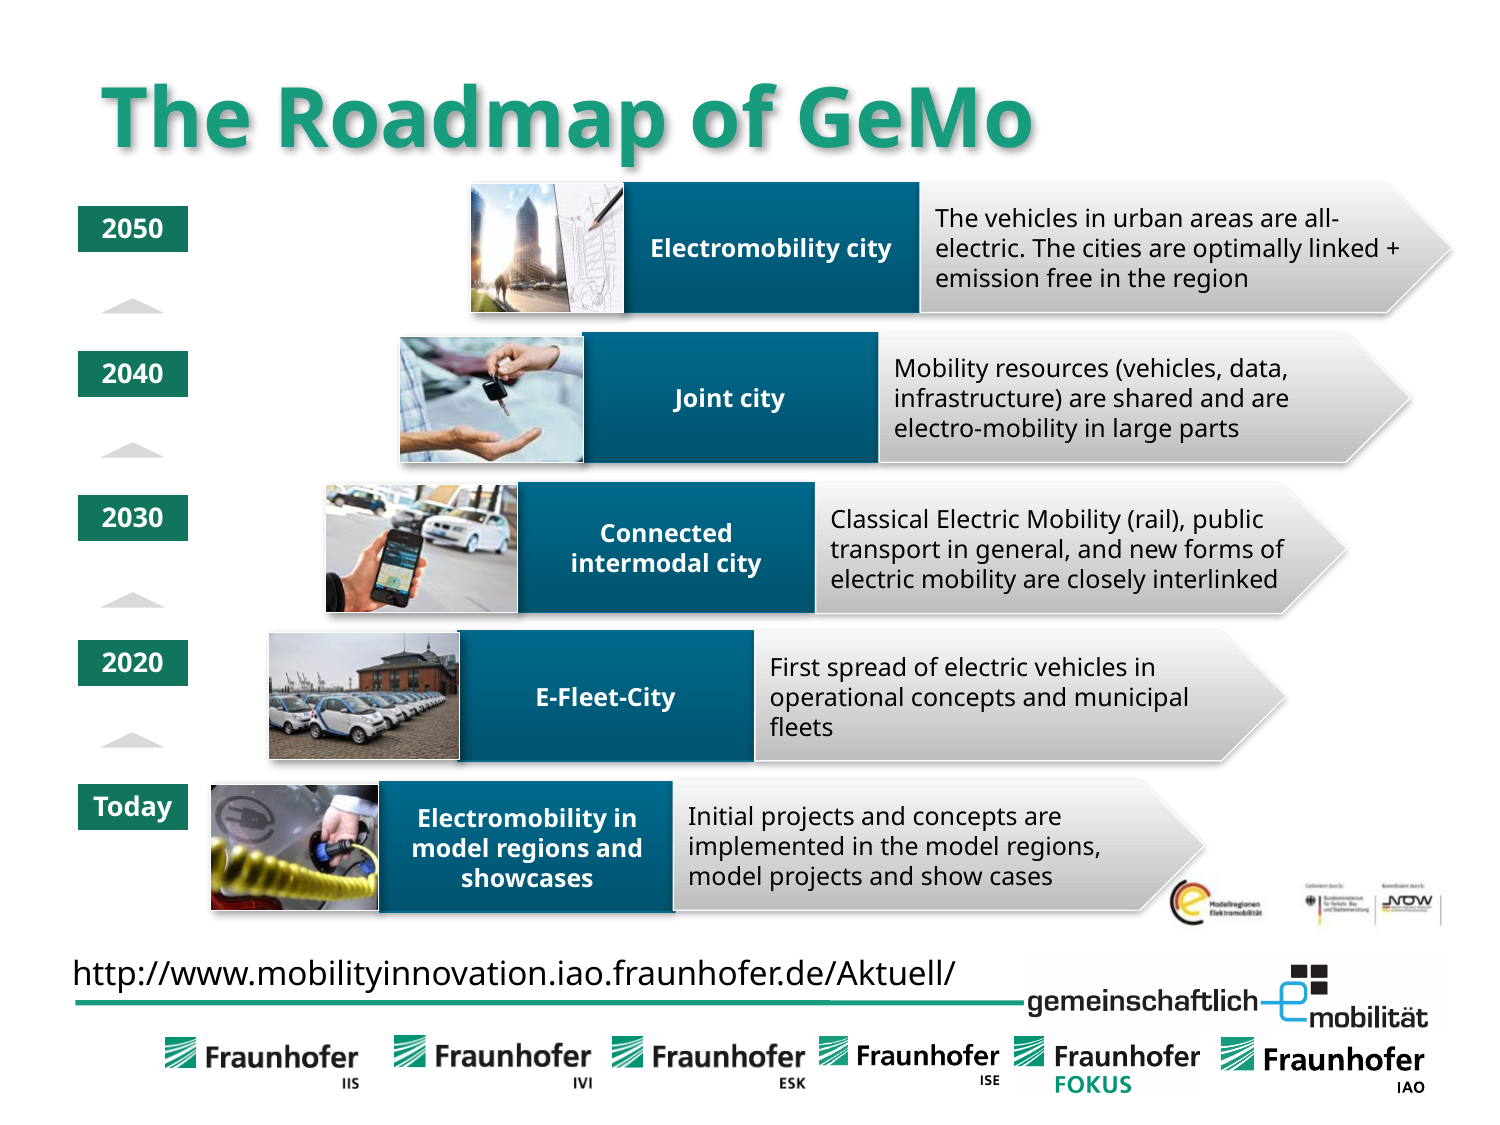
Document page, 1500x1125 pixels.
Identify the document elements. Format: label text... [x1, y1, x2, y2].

picture [268, 632, 459, 760]
text_box Today [73, 780, 192, 834]
text_box 2030 [73, 491, 192, 545]
picture [1014, 1036, 1200, 1093]
text_box [98, 296, 167, 316]
text_box First spread of electric vehicles in operational concepts and municipal fleets [754, 630, 1287, 762]
text_box 2040 [73, 347, 192, 401]
text_box The Roadmap of GeMo [100, 64, 1450, 214]
picture [210, 783, 378, 911]
text_box Electromobility in model regions and showcases [382, 781, 670, 913]
text_box 2020 [73, 636, 192, 690]
text_box Mobility resources (vehicles, data, infrastructure) are shared and are electro-mobility in large parts [878, 332, 1412, 464]
text_box [98, 440, 167, 460]
text_box The vehicles in urban areas are all-electric. The cities are optimally linked + emission free in the region [919, 224, 1453, 314]
picture [1023, 857, 1449, 1033]
text_box [98, 590, 167, 610]
text_box Classical Electric Mobility (rail), public transport in general, and new forms of electric mobility are closely interlinked [814, 482, 1348, 615]
picture [325, 484, 517, 613]
text_box Joint city [582, 332, 877, 463]
picture [612, 1036, 809, 1091]
text_box 2050 [73, 202, 192, 256]
text_box E-Fleet-City [463, 630, 753, 762]
picture [399, 336, 583, 463]
text_box http://www.mobilityinnovation.iao.fraunhofer.de/Aktuell/ [57, 945, 1125, 1000]
text_box Electromobility city [634, 224, 914, 313]
picture [817, 1034, 1000, 1086]
text_box Connected intermodal city [521, 482, 815, 613]
text_box Initial projects and concepts are implemented in the model regions, model projects and show cases [672, 779, 1206, 912]
picture [469, 183, 623, 313]
picture [394, 1035, 595, 1091]
text_box [98, 730, 167, 750]
picture [165, 1037, 362, 1091]
